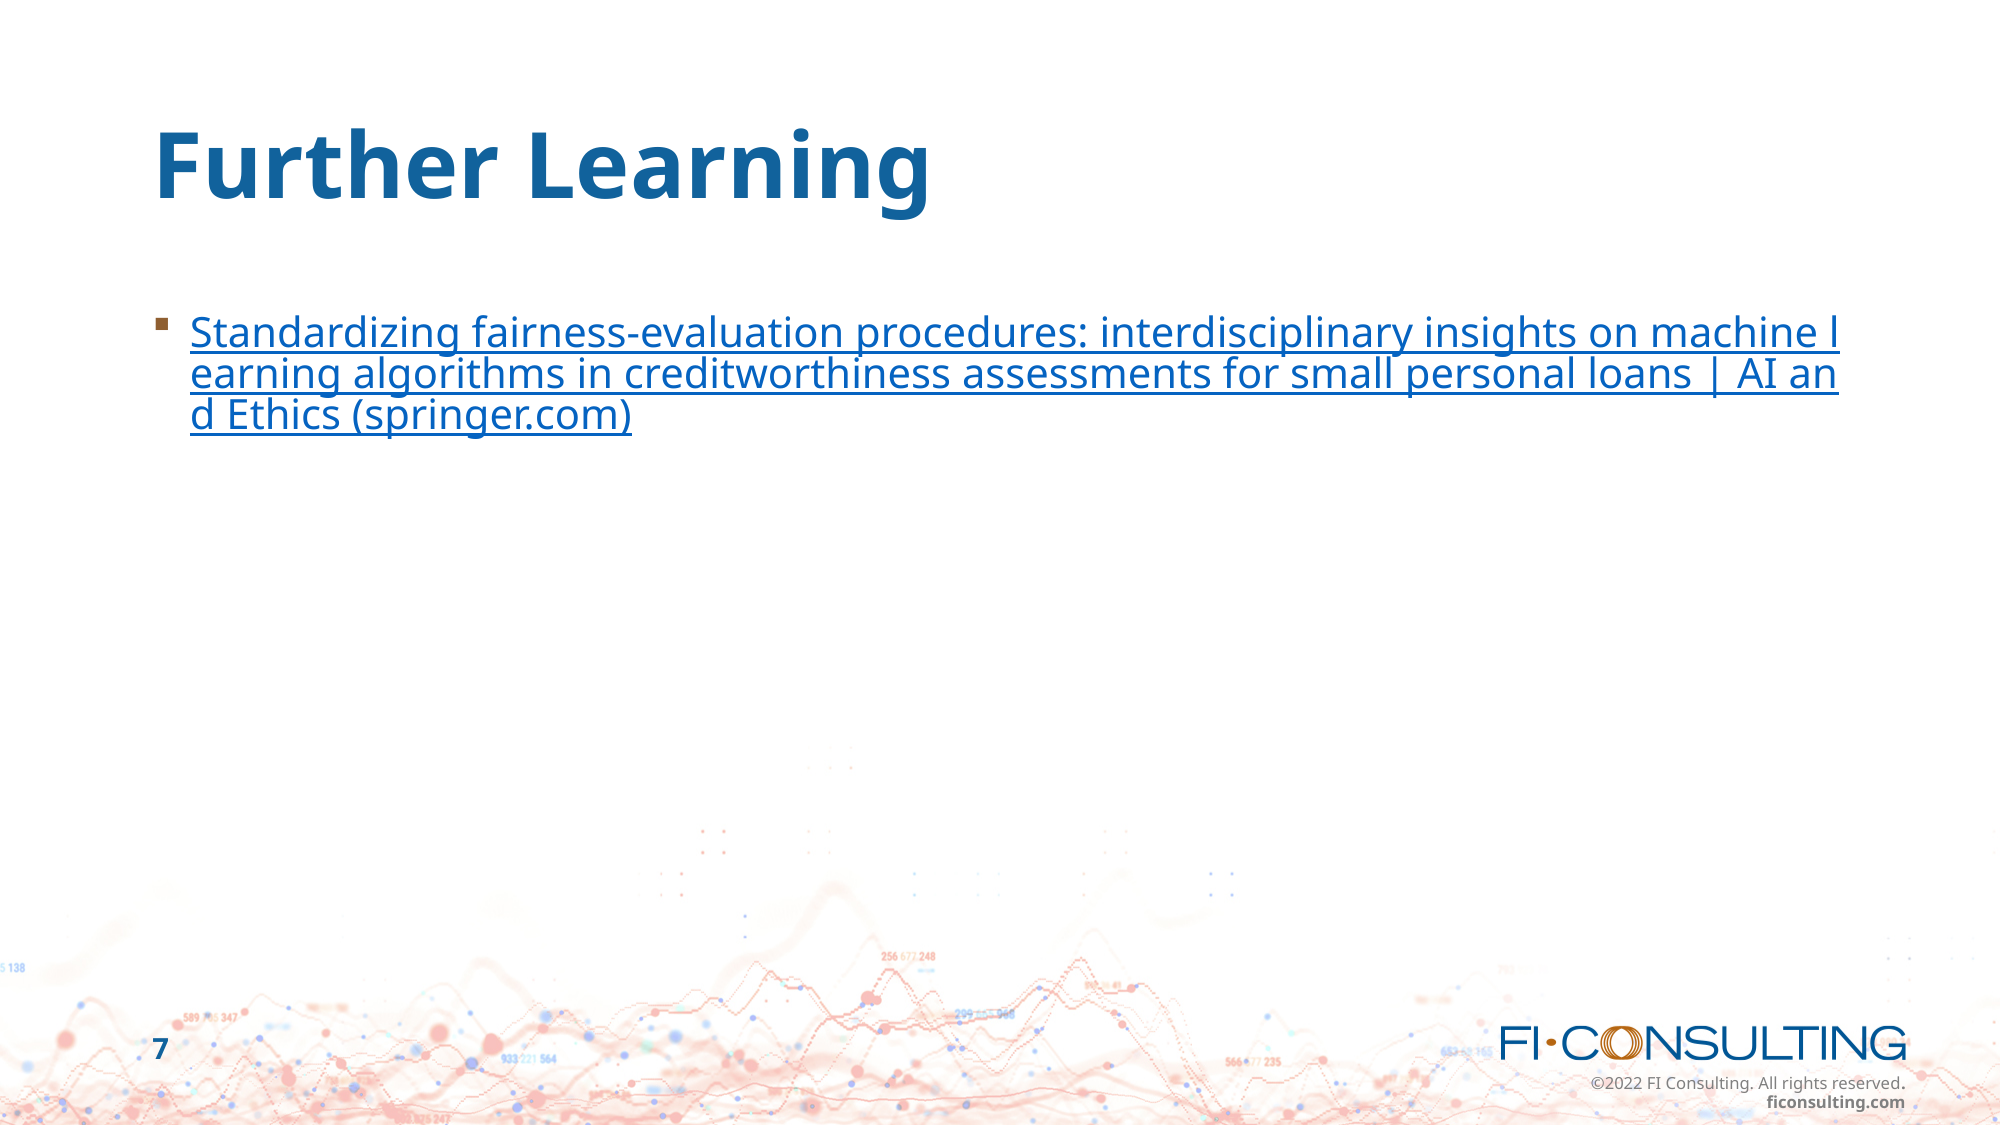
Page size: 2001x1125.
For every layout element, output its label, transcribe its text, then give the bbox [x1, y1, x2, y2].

title Further Learning [137, 59, 1863, 278]
list Standardizing fairness-evaluation procedures: interdisciplinary insights on machine learning algorithms in creditworthiness assessments for small personal loans | AI and Ethics (springer.com) [137, 299, 1863, 1014]
slide_number 7 [137, 1013, 588, 1088]
picture [0, 0, 2000, 1125]
